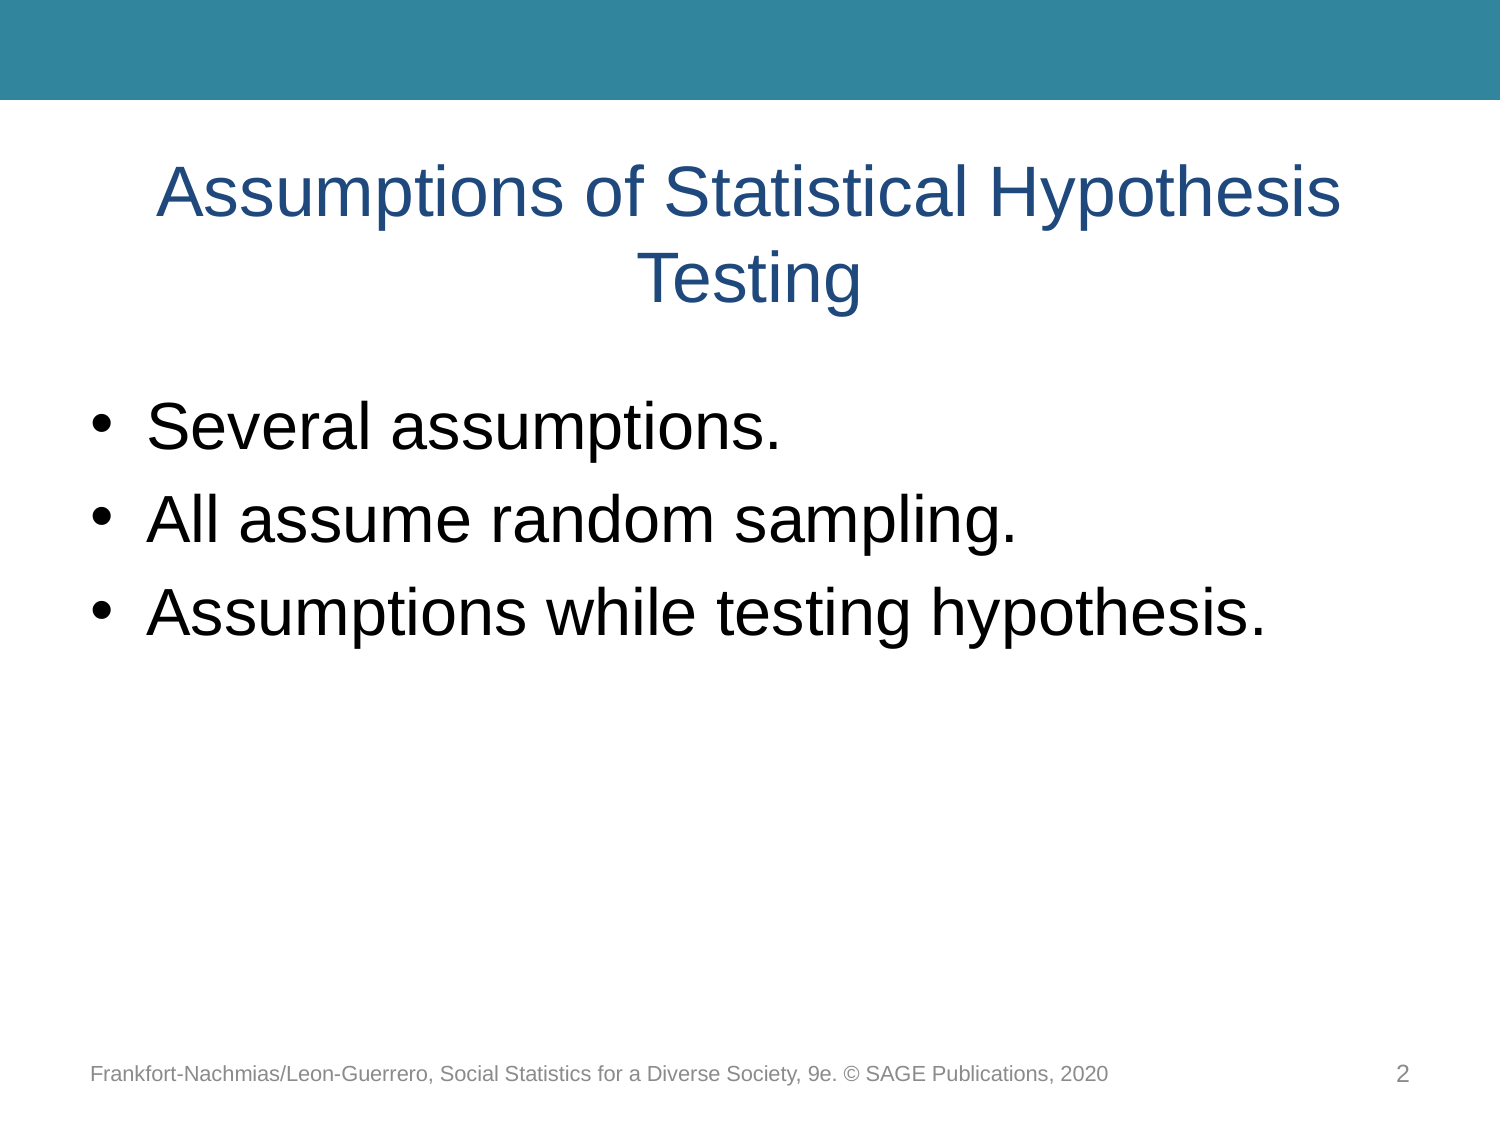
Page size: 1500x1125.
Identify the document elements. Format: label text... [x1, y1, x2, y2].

footer Frankfort-Nachmias/Leon-Guerrero, Social Statistics for a Diverse Society, 9e. © SAGE Publications, 2020 [75, 1042, 1313, 1103]
list Several assumptions. All assume random sampling. Assumptions while testing hypothesis. [75, 375, 1425, 1005]
title Assumptions of Statistical Hypothesis Testing [75, 137, 1425, 325]
slide_number 2 [1350, 1042, 1425, 1103]
